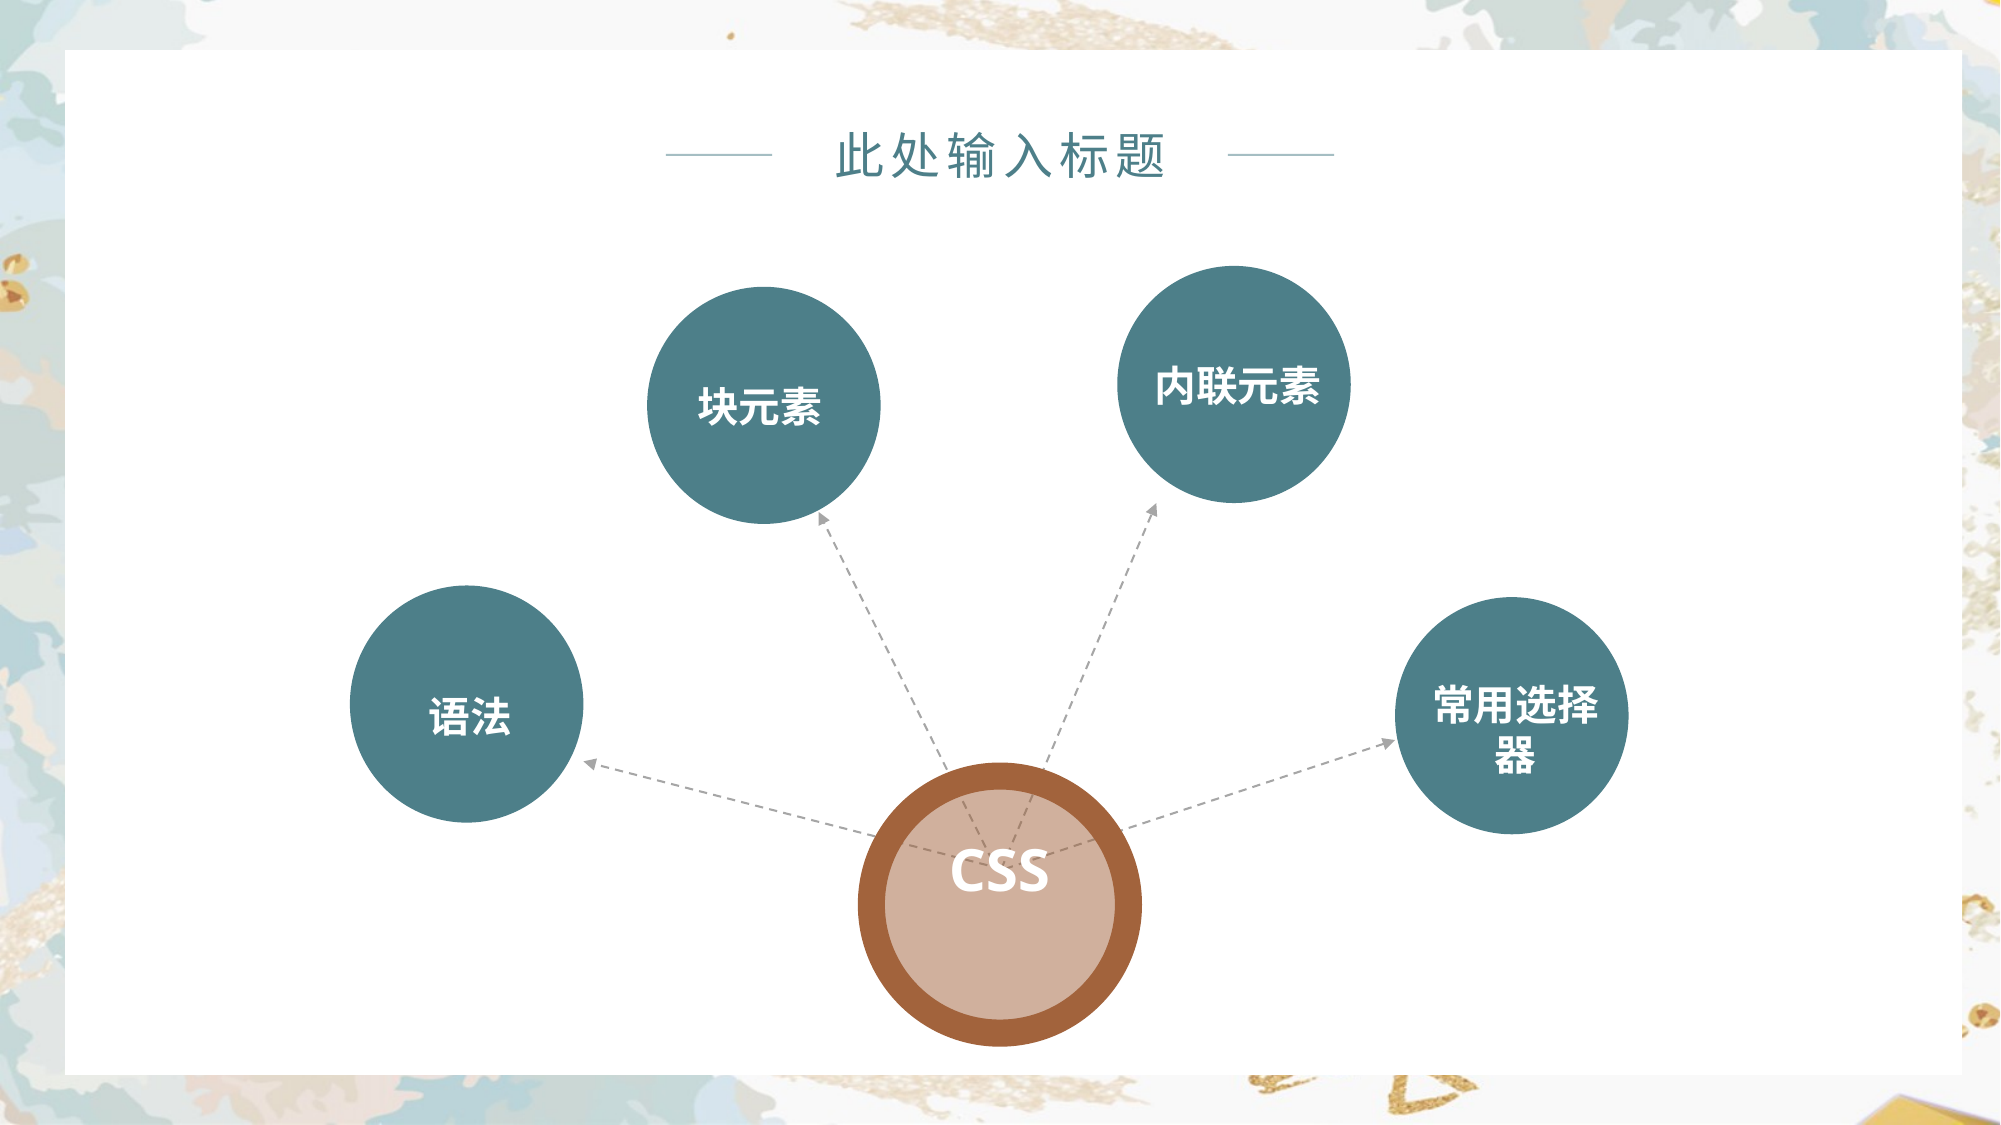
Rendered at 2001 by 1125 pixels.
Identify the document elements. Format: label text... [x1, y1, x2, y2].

text_box 语法 [357, 678, 584, 753]
text_box [359, 753, 575, 824]
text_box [583, 761, 1001, 869]
text_box [1420, 791, 1604, 836]
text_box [665, 116, 1335, 193]
text_box CSS [906, 869, 1093, 913]
text_box 块元素 [647, 368, 873, 443]
text_box [64, 49, 1963, 1076]
text_box [1116, 264, 1346, 505]
text_box 常用选择器 [1402, 666, 1629, 791]
picture [0, 0, 2001, 1125]
text_box [348, 584, 582, 748]
text_box [886, 869, 1113, 1018]
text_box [818, 511, 993, 861]
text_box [1005, 739, 1396, 869]
text_box [651, 285, 882, 525]
text_box [1404, 596, 1619, 666]
text_box 内联元素 [1124, 347, 1351, 422]
text_box [856, 869, 1144, 1048]
text_box [1394, 672, 1402, 759]
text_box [1001, 503, 1157, 869]
